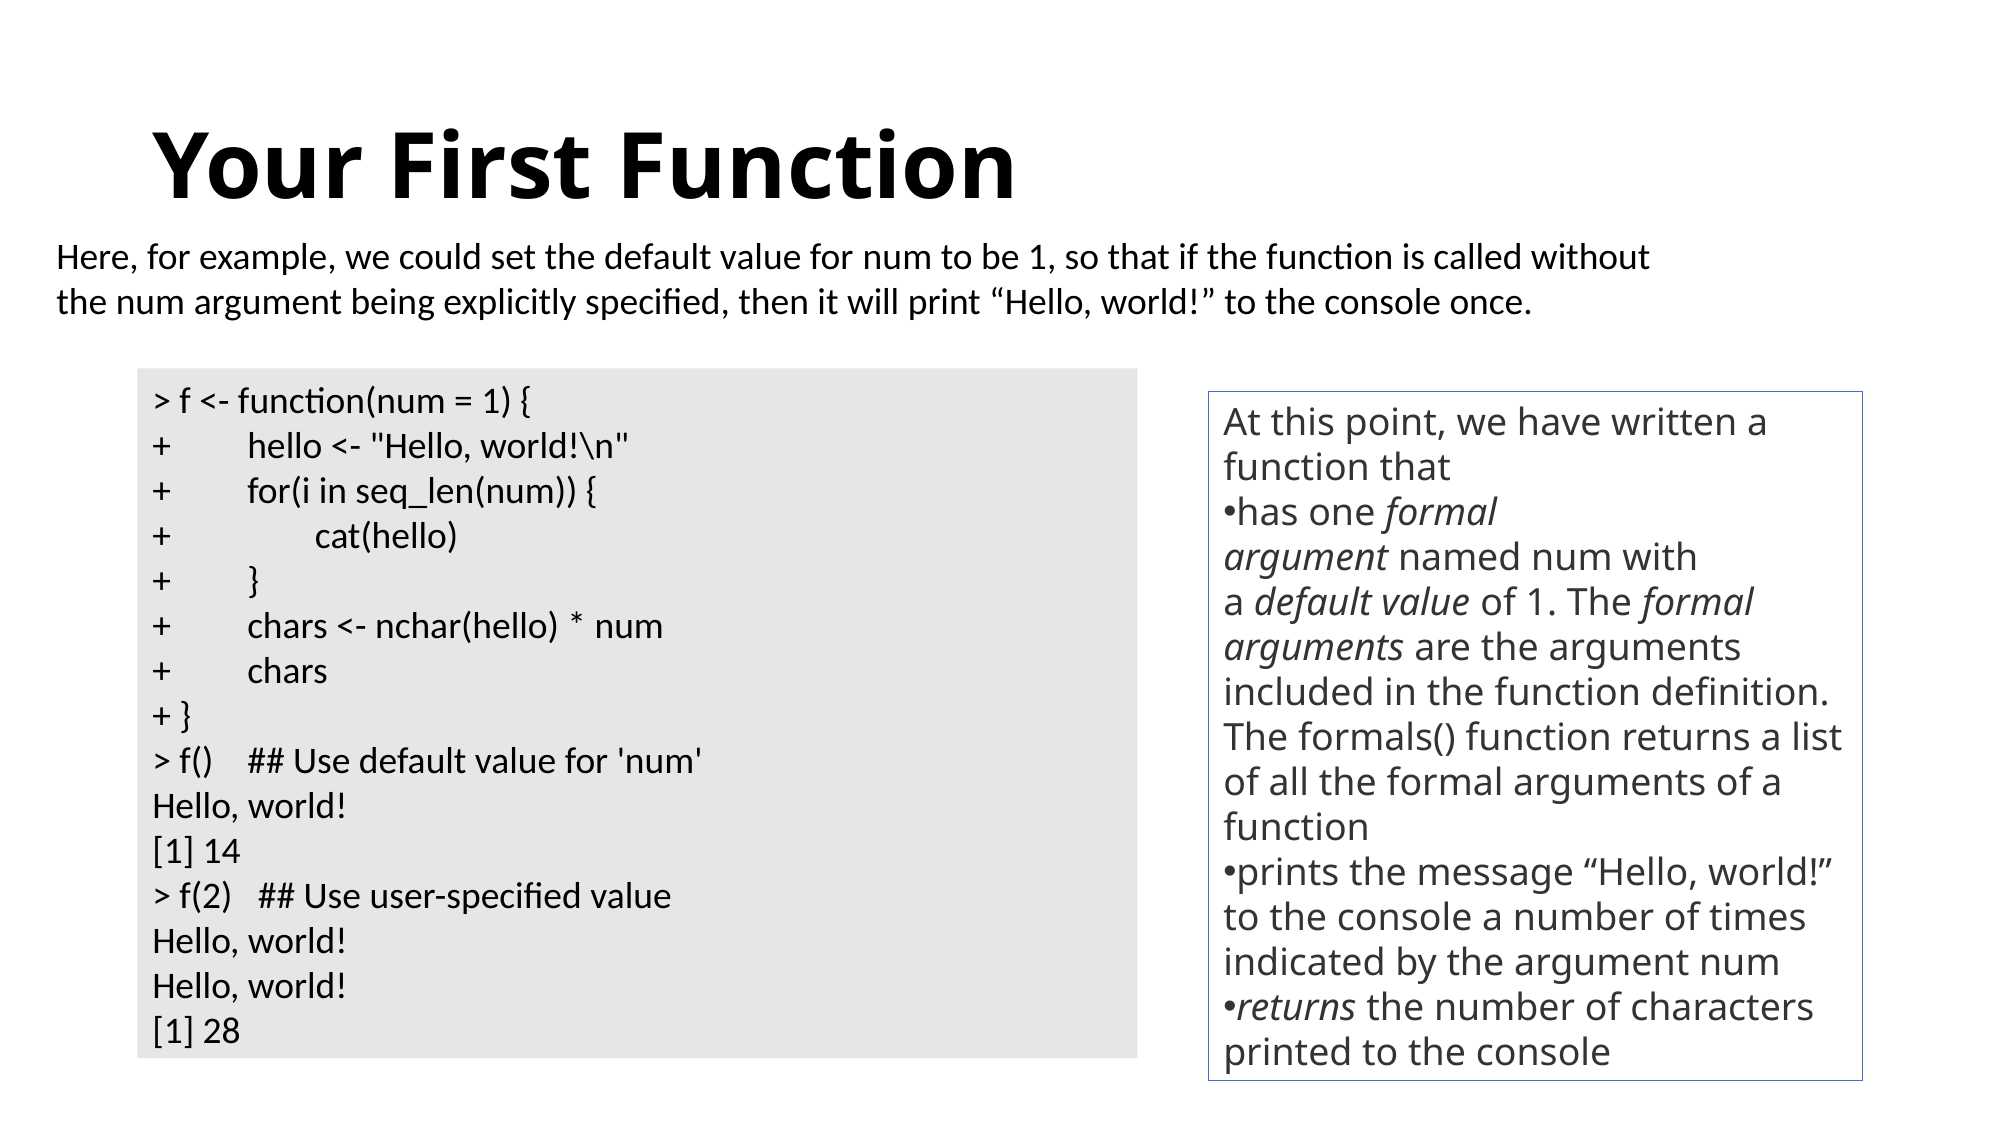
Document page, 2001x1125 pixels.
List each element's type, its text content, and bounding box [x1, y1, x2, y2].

text_box Here, for example, we could set the default value for num to be 1, so that if the function is called without the num argument being explicitly specified, then it will print “Hello, world!” to the console once. [41, 224, 1863, 420]
text_box > f <- function(num = 1) { + hello <- "Hello, world!\n" + for(i in seq_len(num)) { + cat(hello) + } + chars <- nchar(hello) * num + chars + } > f() ## Use default value for 'num' Hello, world! [1] 14 > f(2) ## Use user-specified value Hello, world! Hello, world! [1] 28 [137, 368, 1138, 1059]
text_box At this point, we have written a function that has one formal argument named num with a default value of 1. The formal arguments are the arguments included in the function definition. The formals() function returns a list of all the formal arguments of a function prints the message “Hello, world!” to the console a number of times indicated by the argument num returns the number of characters printed to the console [1208, 391, 1863, 1081]
title Your First Function [137, 59, 1863, 224]
